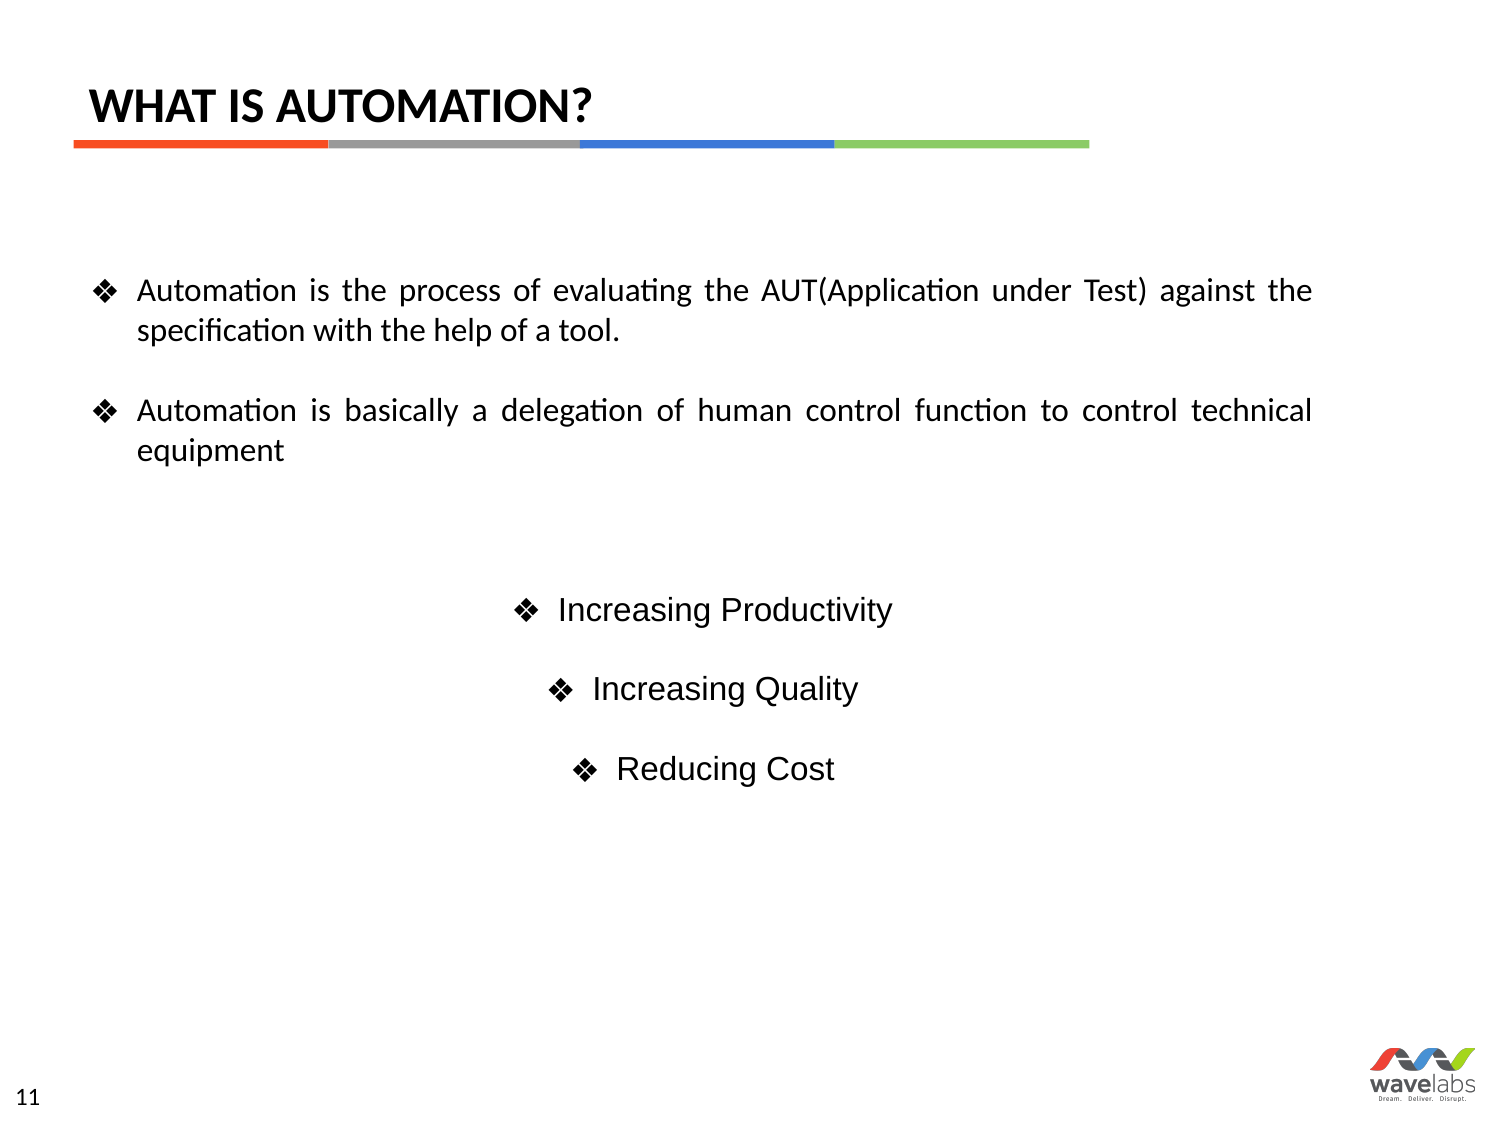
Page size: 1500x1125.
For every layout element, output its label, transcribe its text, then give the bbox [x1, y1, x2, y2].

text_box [1263, 1028, 1488, 1115]
text_box 11 [0, 1073, 67, 1125]
text_box Automation is the process of evaluating the AUT(Application under Test) against the specification with the help of a tool. Automation is basically a delegation of human control function to control technical equipment Increasing Productivity Increasing Quality Reducing Cost [74, 168, 1330, 500]
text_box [73, 139, 1090, 149]
text_box WHAT IS AUTOMATION? [73, 65, 1230, 127]
